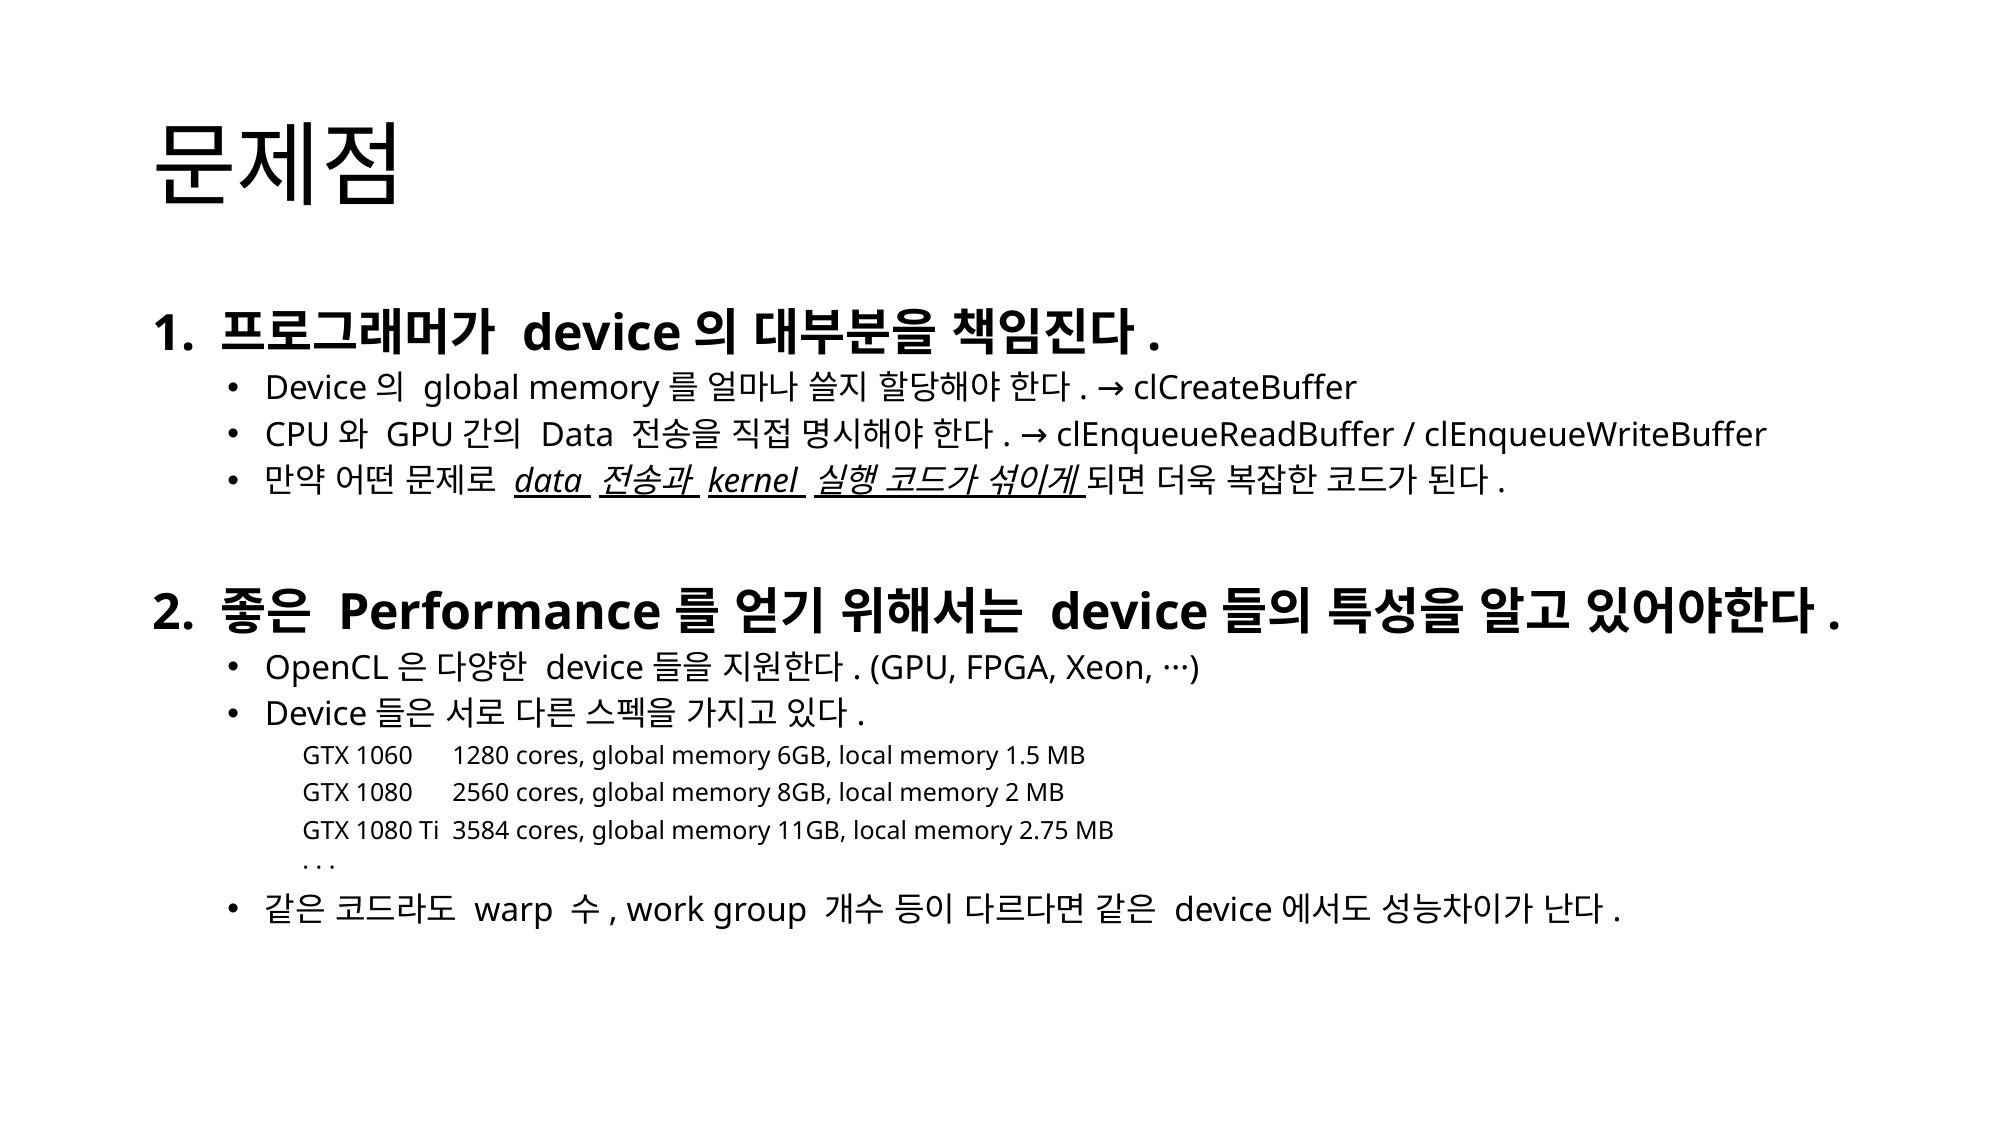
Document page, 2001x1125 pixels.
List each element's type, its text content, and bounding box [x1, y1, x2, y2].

list 1. 프로그래머가 device의 대부분을 책임진다. Device의 global memory를 얼마나 쓸지 할당해야 한다. → clCreateBuffer CPU와 GPU간의 Data 전송을 직접 명시해야 한다. → clEnqueueReadBuffer / clEnqueueWriteBuffer 만약 어떤 문제로 data 전송과 kernel 실행 코드가 섞이게 되면 더욱 복잡한 코드가 된다. 2. 좋은 Performance를 얻기 위해서는 device들의 특성을 알고 있어야한다. OpenCL은 다양한 device들을 지원한다. (GPU, FPGA, Xeon, ···) Device들은 서로 다른 스펙을 가지고 있다. GTX 1060 1280 cores, global memory 6GB, local memory 1.5 MB GTX 1080 2560 cores, global memory 8GB, local memory 2 MB GTX 1080 Ti 3584 cores, global memory 11GB, local memory 2.75 MB · · · 같은 코드라도 warp 수, work group 개수 등이 다르다면 같은 device에서도 성능차이가 난다. [137, 299, 1863, 1014]
title 문제점 [137, 59, 1863, 278]
